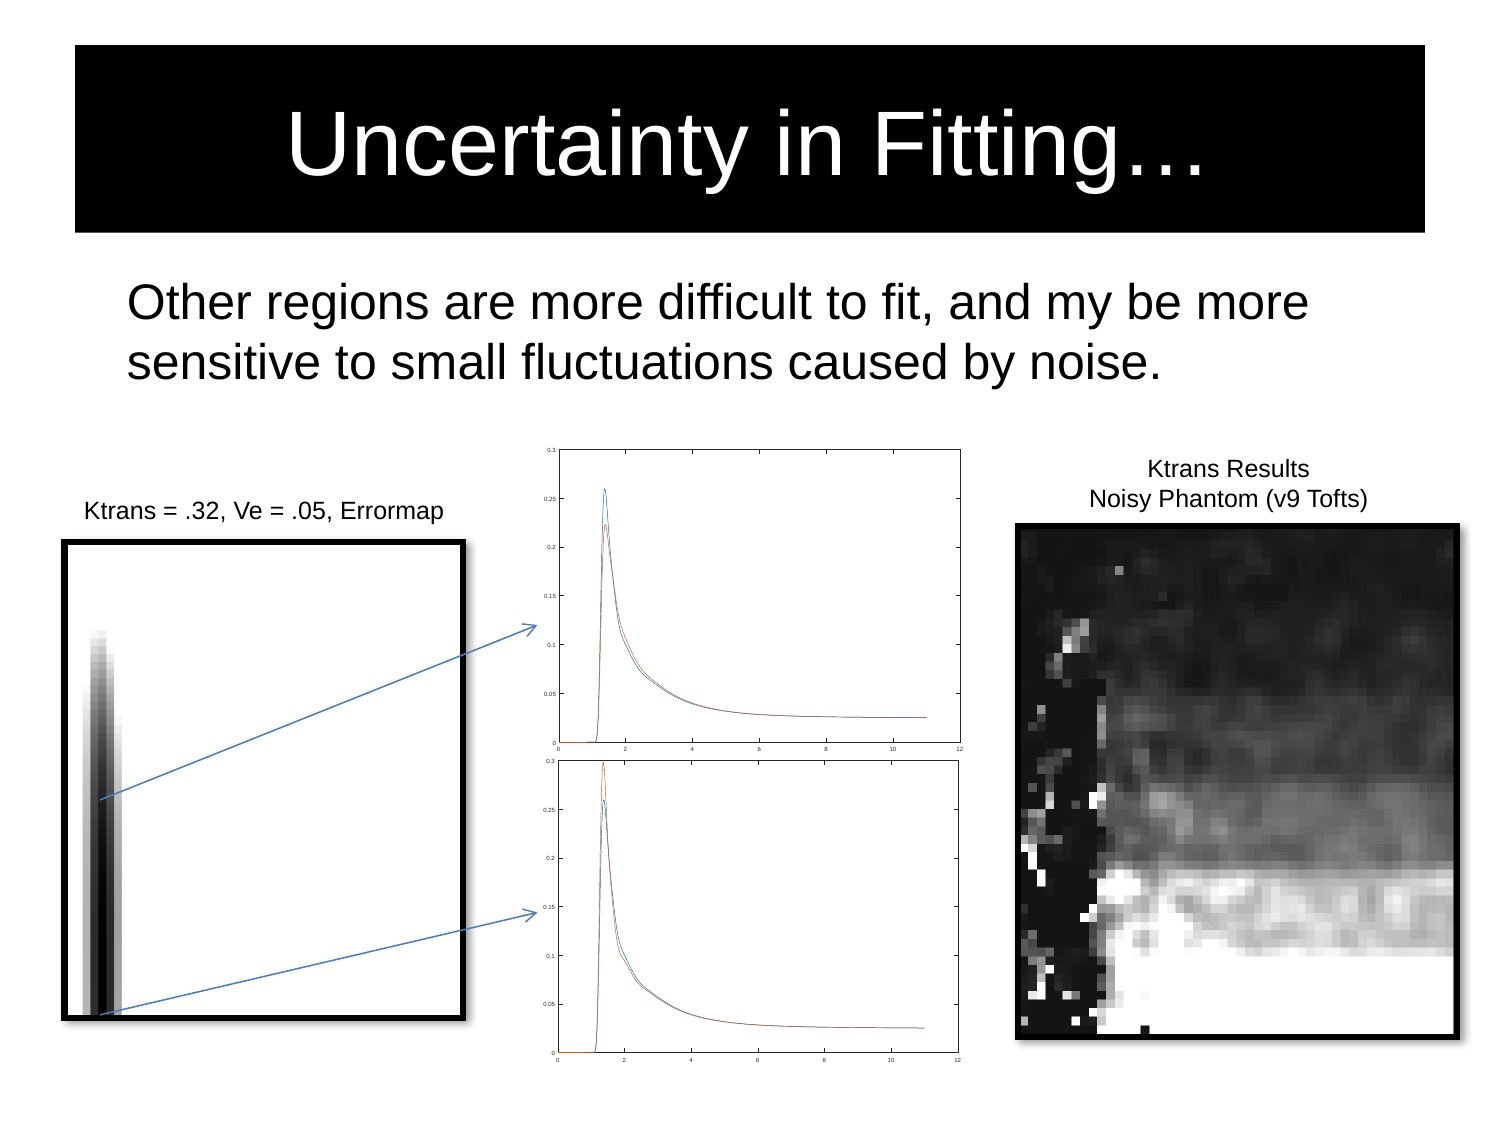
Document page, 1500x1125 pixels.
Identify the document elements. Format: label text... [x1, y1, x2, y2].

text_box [99, 912, 538, 1016]
picture [67, 544, 461, 1016]
text_box Ktrans = .32, Ve = .05, Errormap [69, 487, 486, 533]
text_box Other regions are more difficult to fit, and my be more sensitive to small fluctuations caused by noise. [112, 262, 1388, 398]
picture [490, 421, 1009, 1092]
text_box Ktrans Results Noisy Phantom (v9 Tofts) [1015, 445, 1458, 520]
title Uncertainty in Fitting… [75, 45, 1425, 233]
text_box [99, 624, 538, 801]
picture [1020, 528, 1455, 1035]
